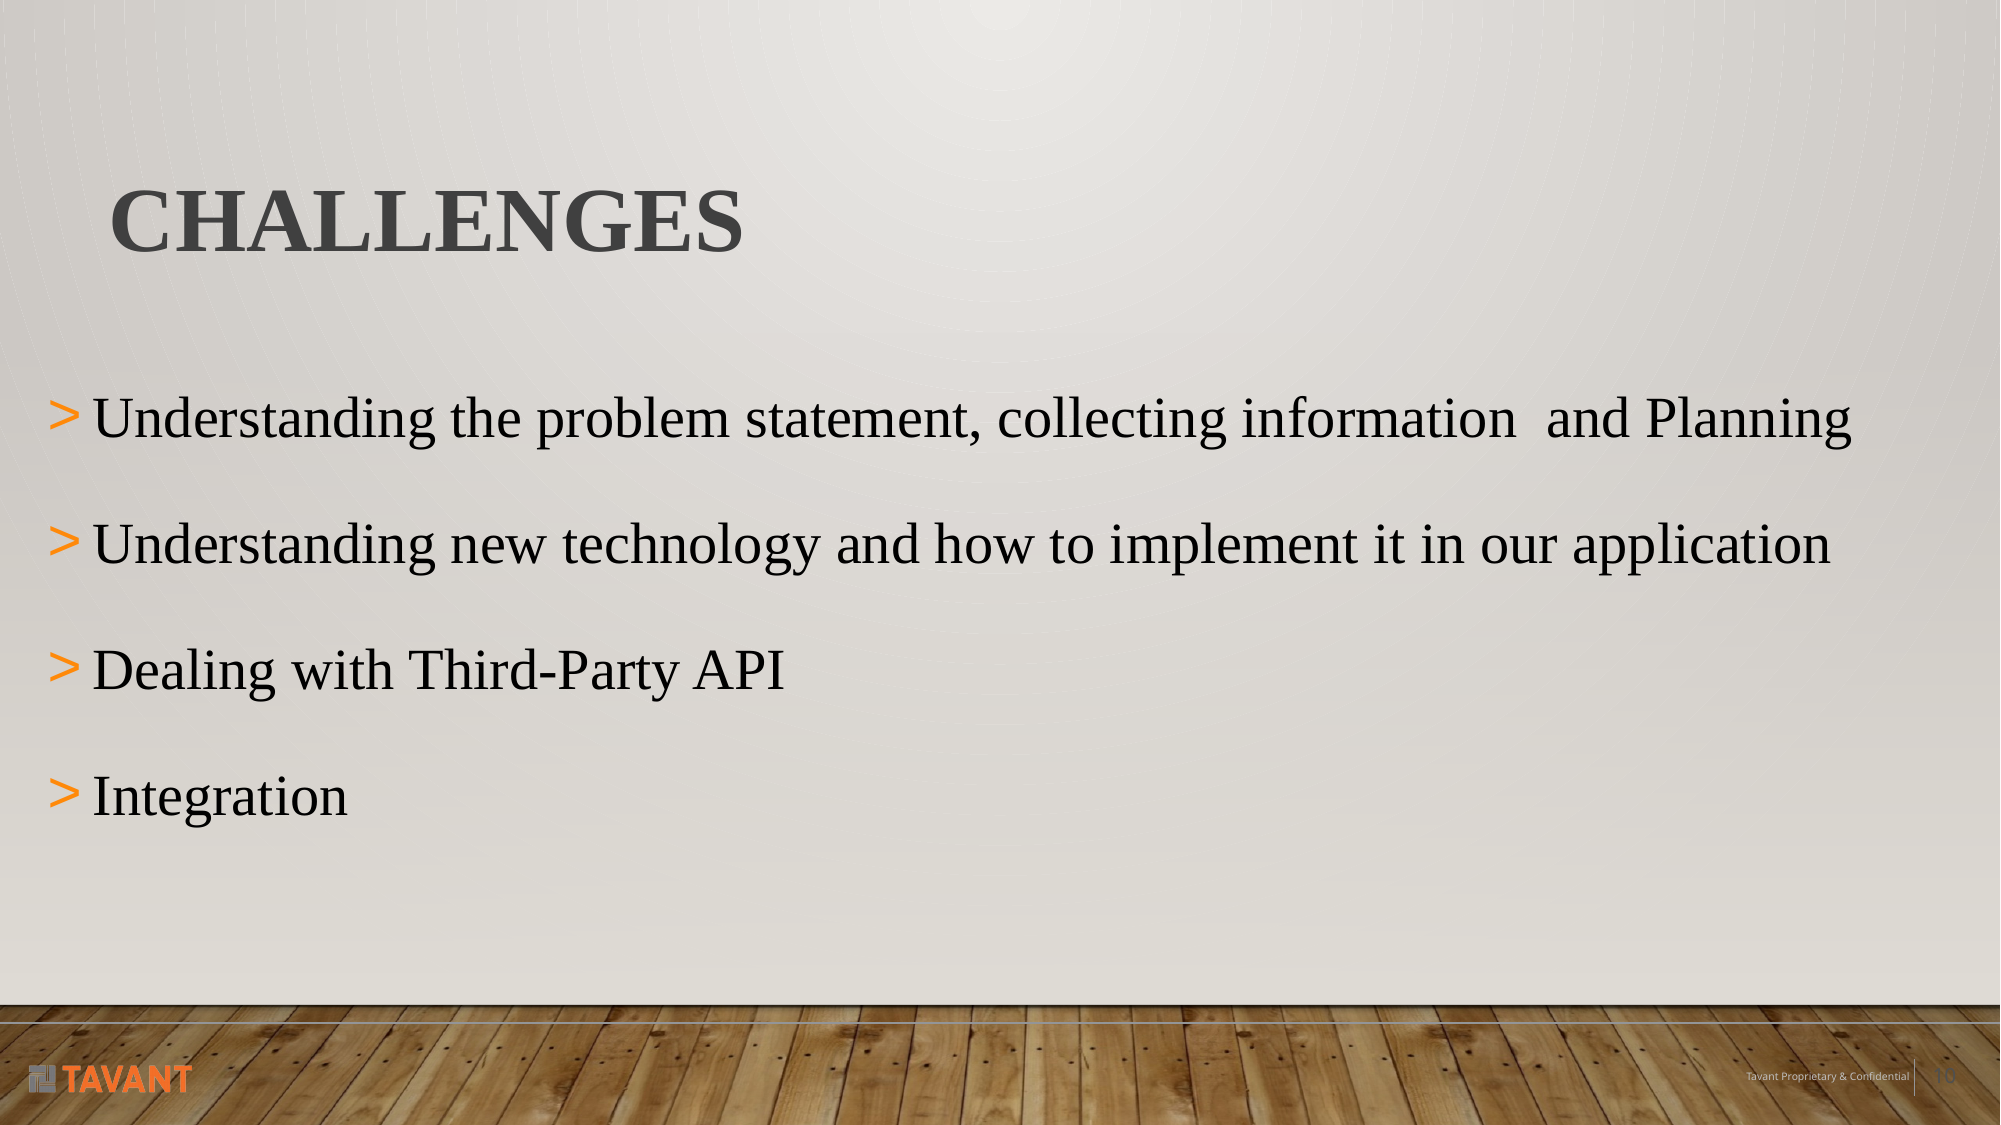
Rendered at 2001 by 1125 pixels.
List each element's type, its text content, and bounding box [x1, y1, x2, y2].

picture [0, 1024, 2000, 1125]
list Understanding the problem statement, collecting information and Planning Understanding new technology and how to implement it in our application Dealing with Third-Party API Integration [32, 337, 1968, 975]
title CHALLENGES [94, 158, 794, 285]
picture [0, 1005, 2000, 1022]
